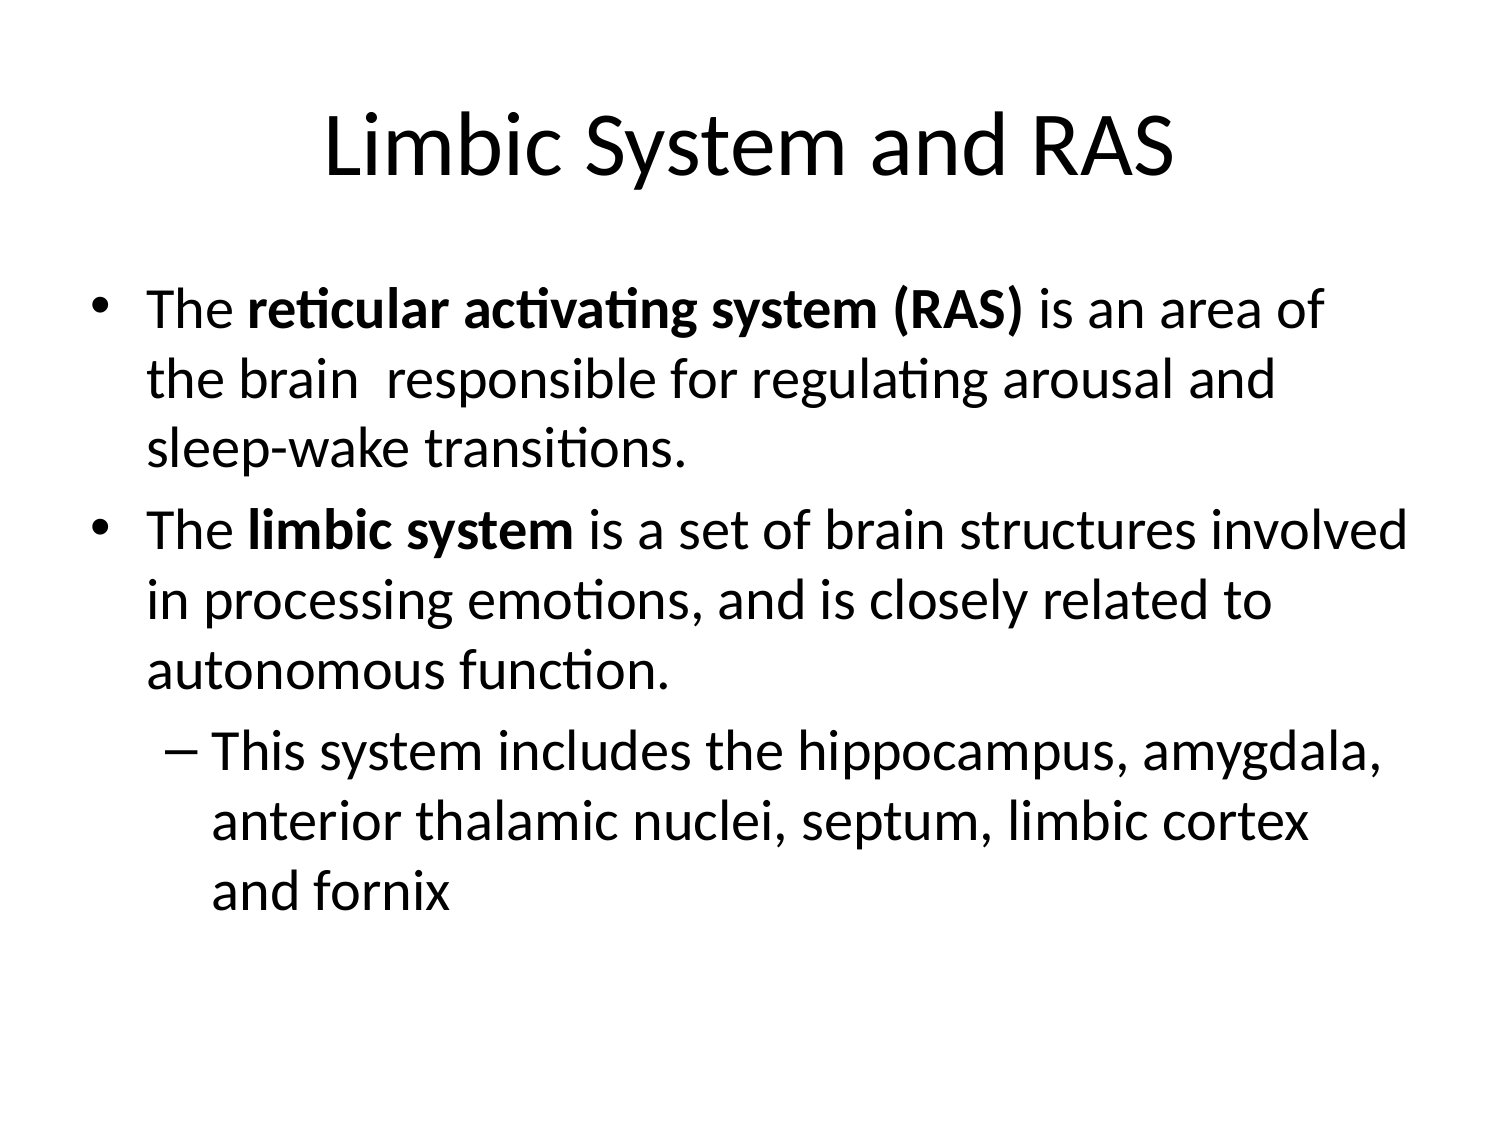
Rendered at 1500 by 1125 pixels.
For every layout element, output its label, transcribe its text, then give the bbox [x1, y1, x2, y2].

title Limbic System and RAS [75, 45, 1425, 233]
list The reticular activating system (RAS) is an area of the brain responsible for regulating arousal and sleep-wake transitions. The limbic system is a set of brain structures involved in processing emotions, and is closely related to autonomous function. This system includes the hippocampus, amygdala, anterior thalamic nuclei, septum, limbic cortex and fornix [75, 262, 1425, 1005]
